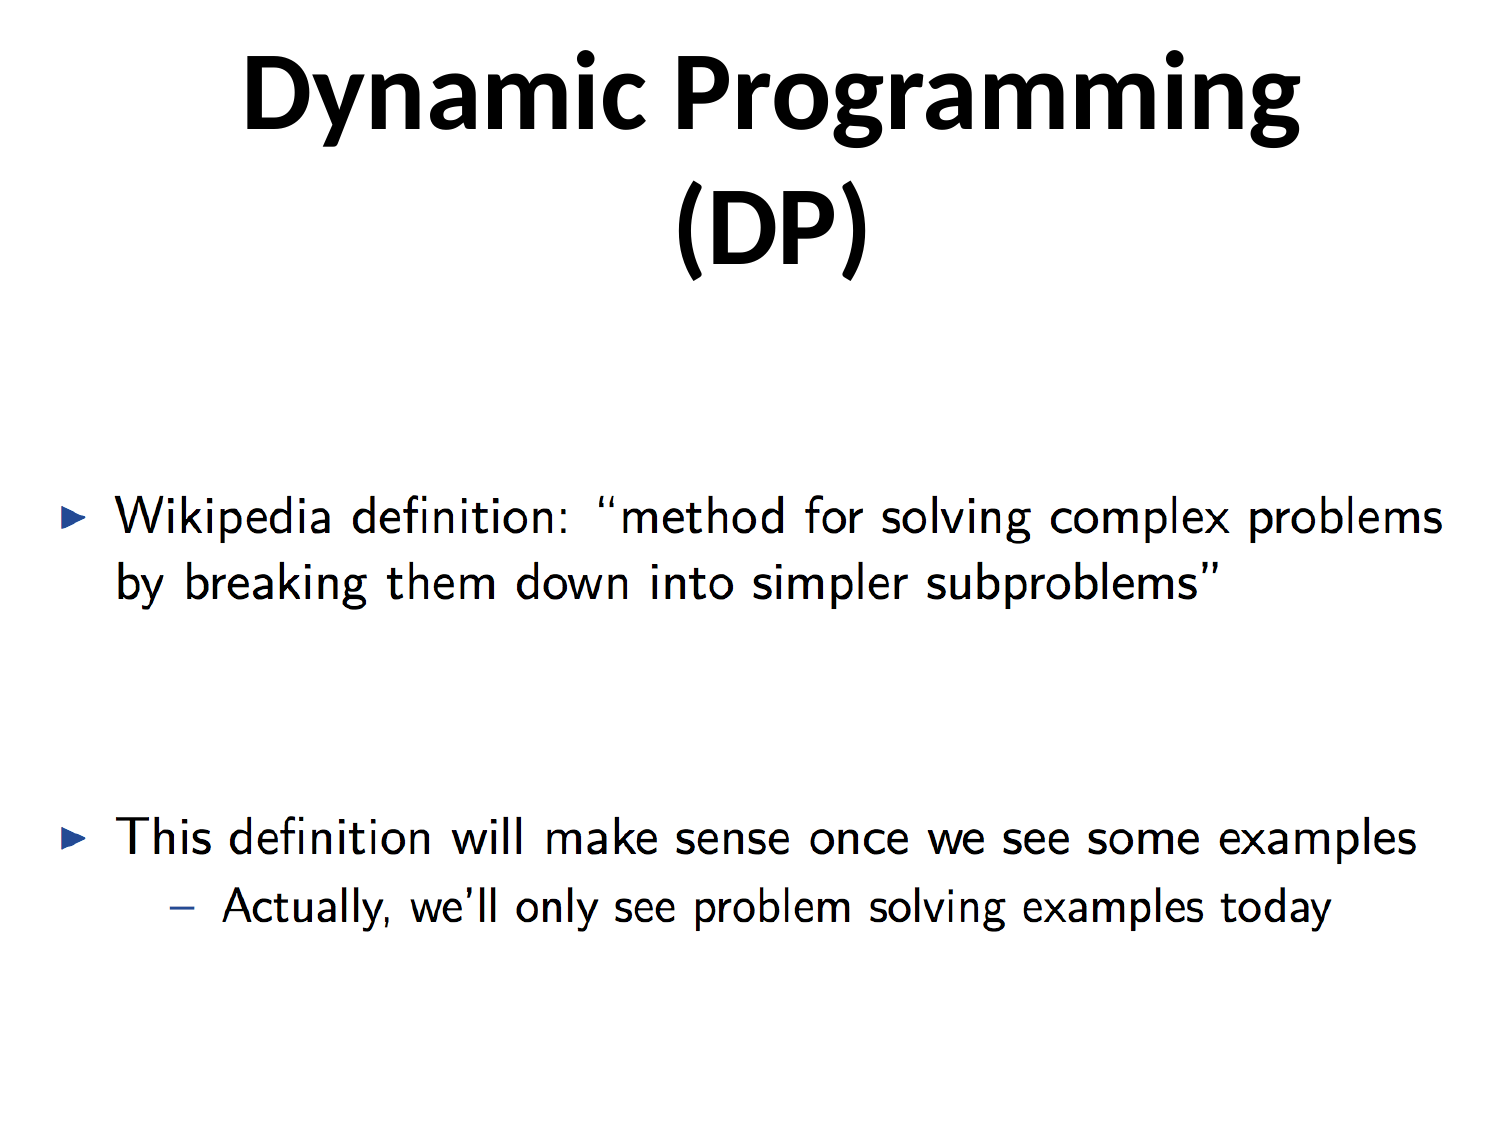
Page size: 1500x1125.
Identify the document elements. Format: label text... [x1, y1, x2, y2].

picture [0, 109, 1500, 986]
text_box Dynamic Programming (DP) [135, 31, 1410, 107]
